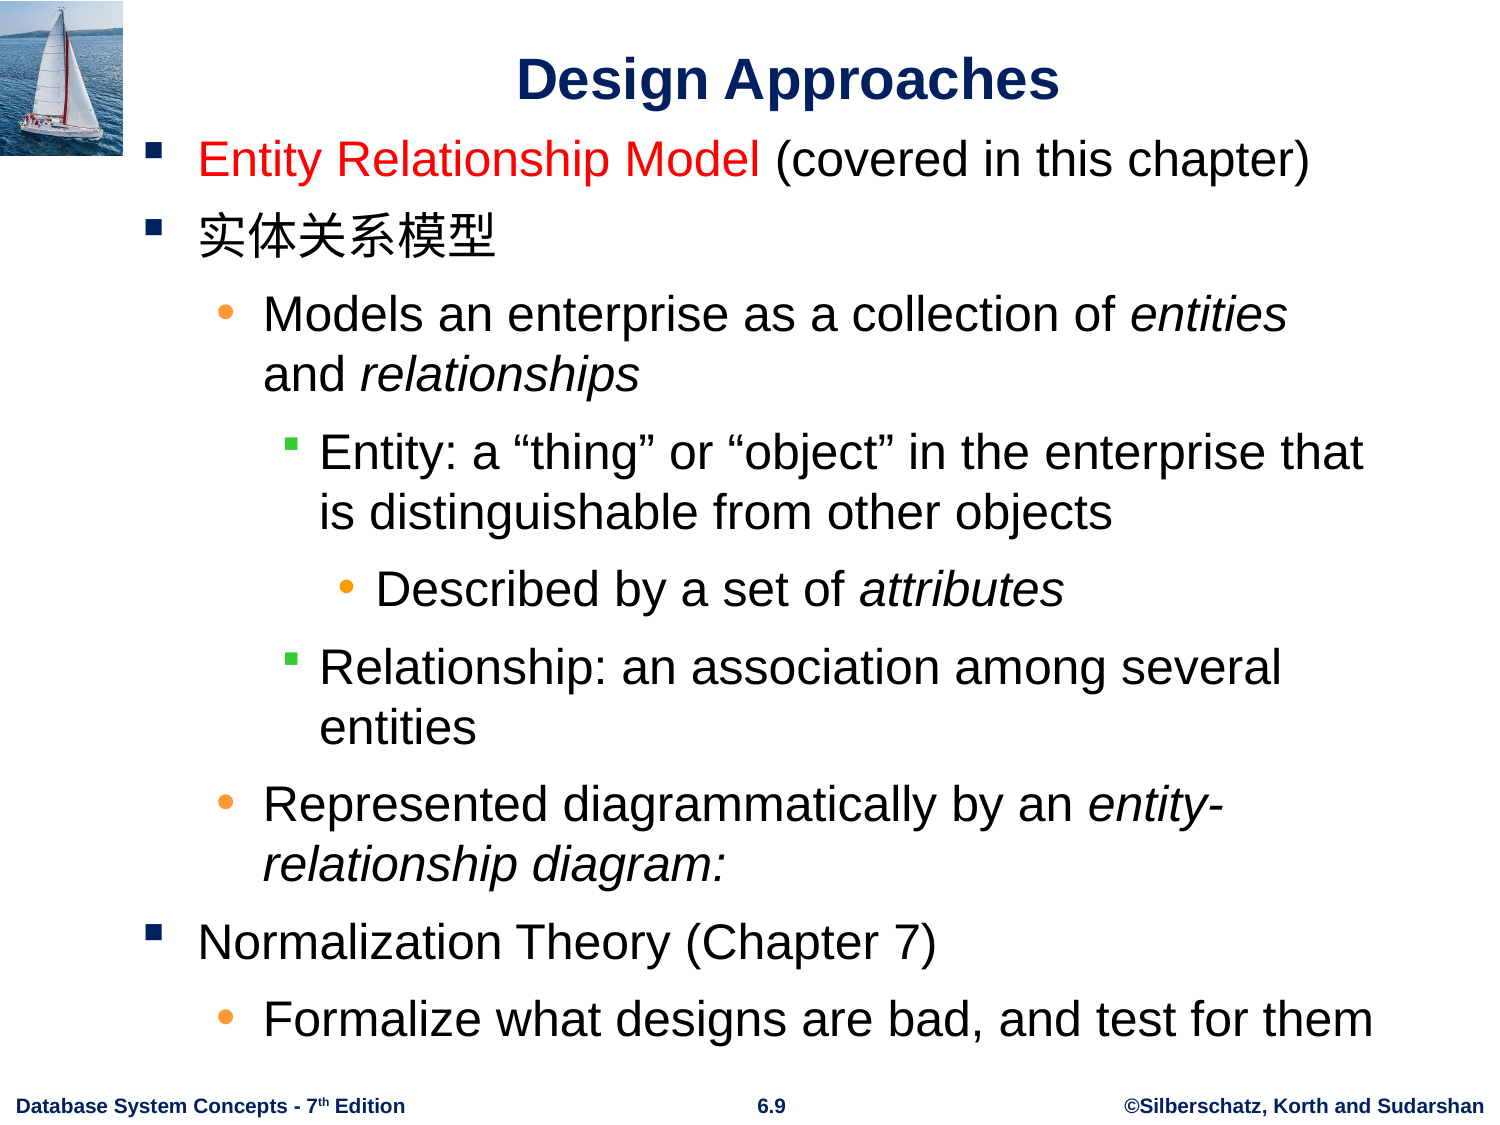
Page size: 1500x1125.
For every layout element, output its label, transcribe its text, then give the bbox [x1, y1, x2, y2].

picture [0, 1, 123, 156]
list Entity Relationship Model (covered in this chapter) 实体关系模型 Models an enterprise as a collection of entities and relationships Entity: a “thing” or “object” in the enterprise that is distinguishable from other objects Described by a set of attributes Relationship: an association among several entities Represented diagrammatically by an entity-relationship diagram: Normalization Theory (Chapter 7) Formalize what designs are bad, and test for them [126, 119, 1400, 871]
title Design Approaches [125, 18, 1452, 120]
